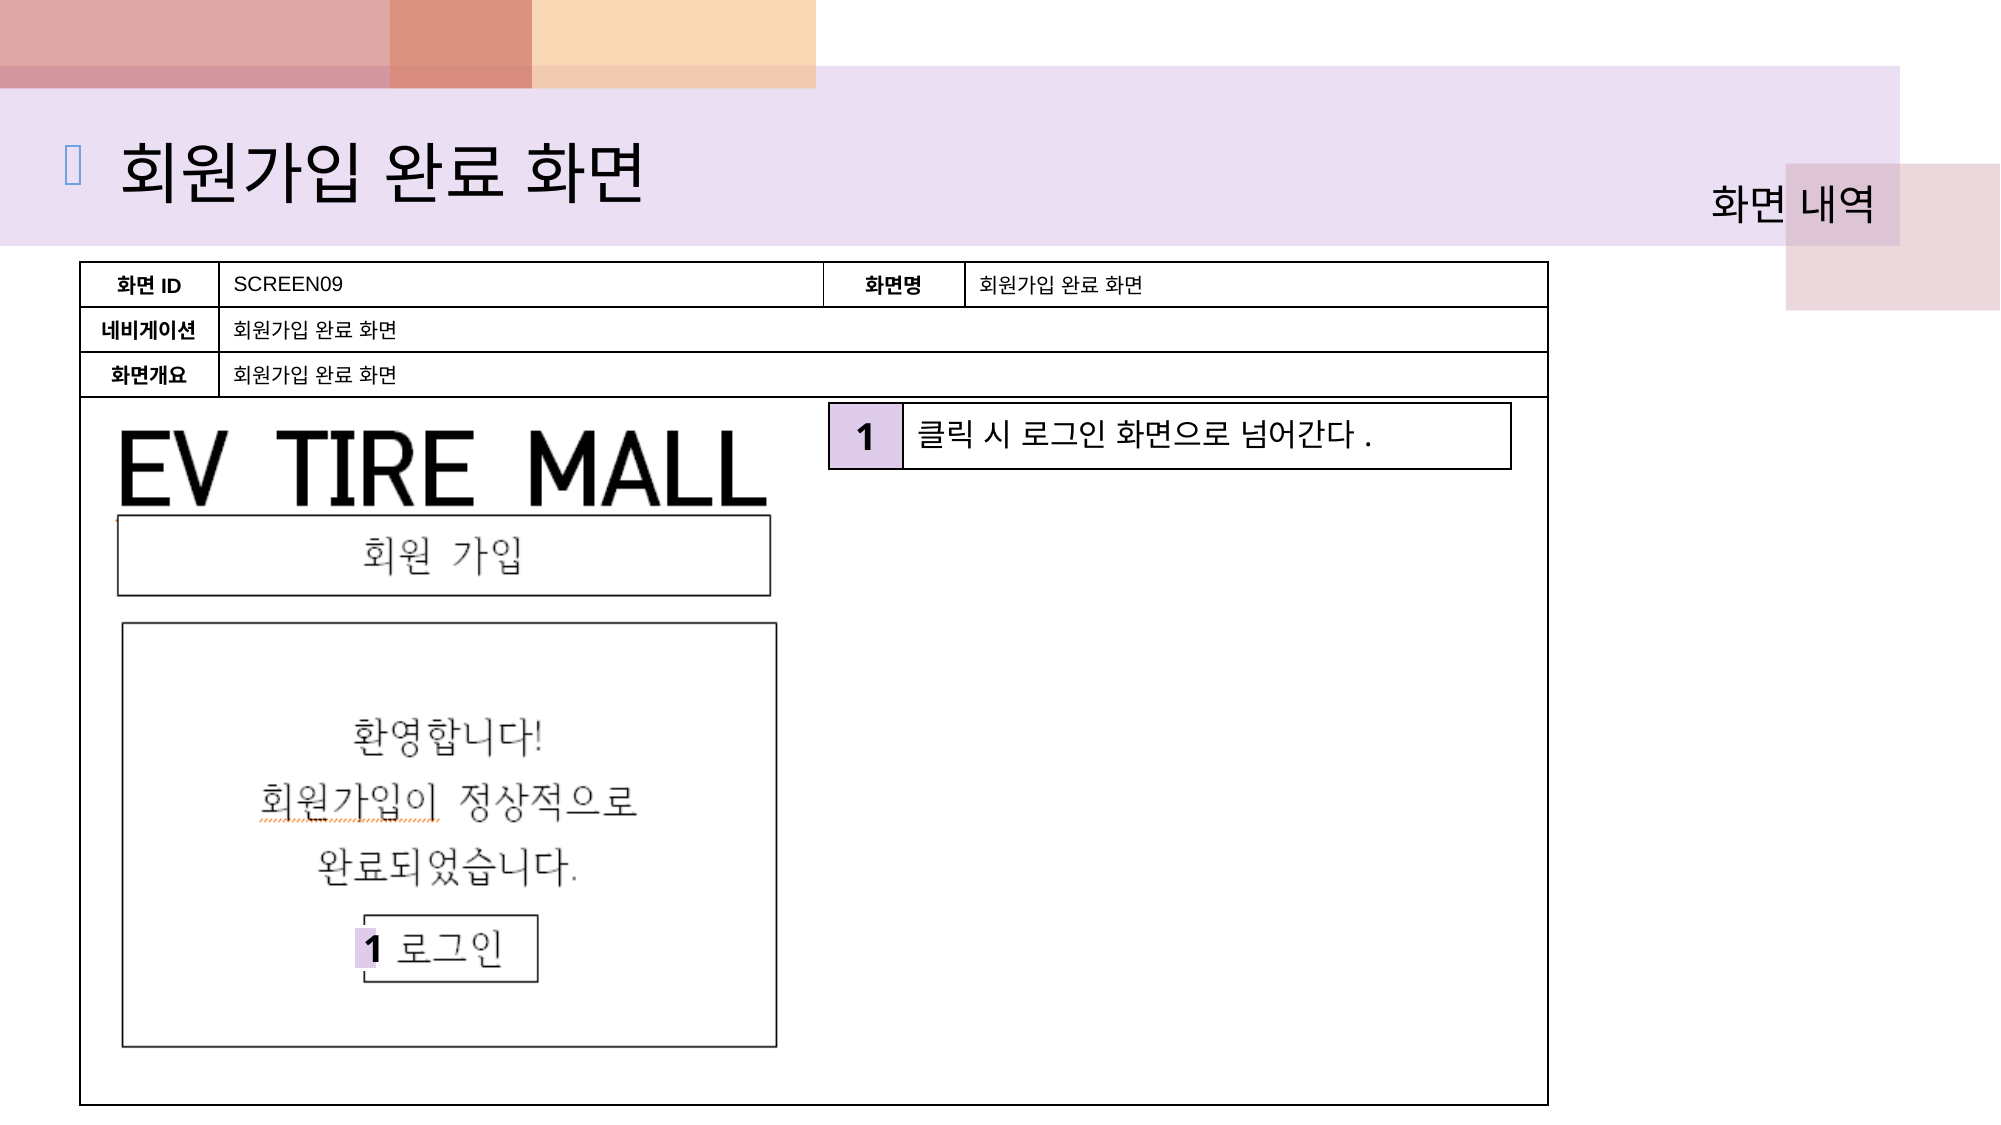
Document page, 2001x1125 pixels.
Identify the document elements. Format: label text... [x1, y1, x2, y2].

table_header 회원가입 완료 화면 [966, 263, 1547, 306]
table_header 화면명 [824, 263, 964, 306]
table_header 화면ID [81, 263, 218, 306]
table_cell 네비게이션 [81, 308, 218, 351]
text_box 화면 내역 [1696, 171, 2000, 240]
picture [105, 402, 793, 1072]
table_cell 화면개요 [81, 353, 218, 396]
table_header 클릭 시 로그인 화면으로 넘어간다. [904, 404, 1510, 468]
table_cell 회원가입 완료 화면 [220, 308, 1547, 351]
table_cell [81, 398, 1547, 1104]
table_cell 회원가입 완료 화면 [220, 353, 1547, 396]
text_box [1558, 66, 2000, 97]
text_box 회원가입 완료 화면 [48, 124, 1064, 172]
table_header 1 [830, 404, 902, 468]
table_header SCREEN09 [220, 263, 823, 306]
